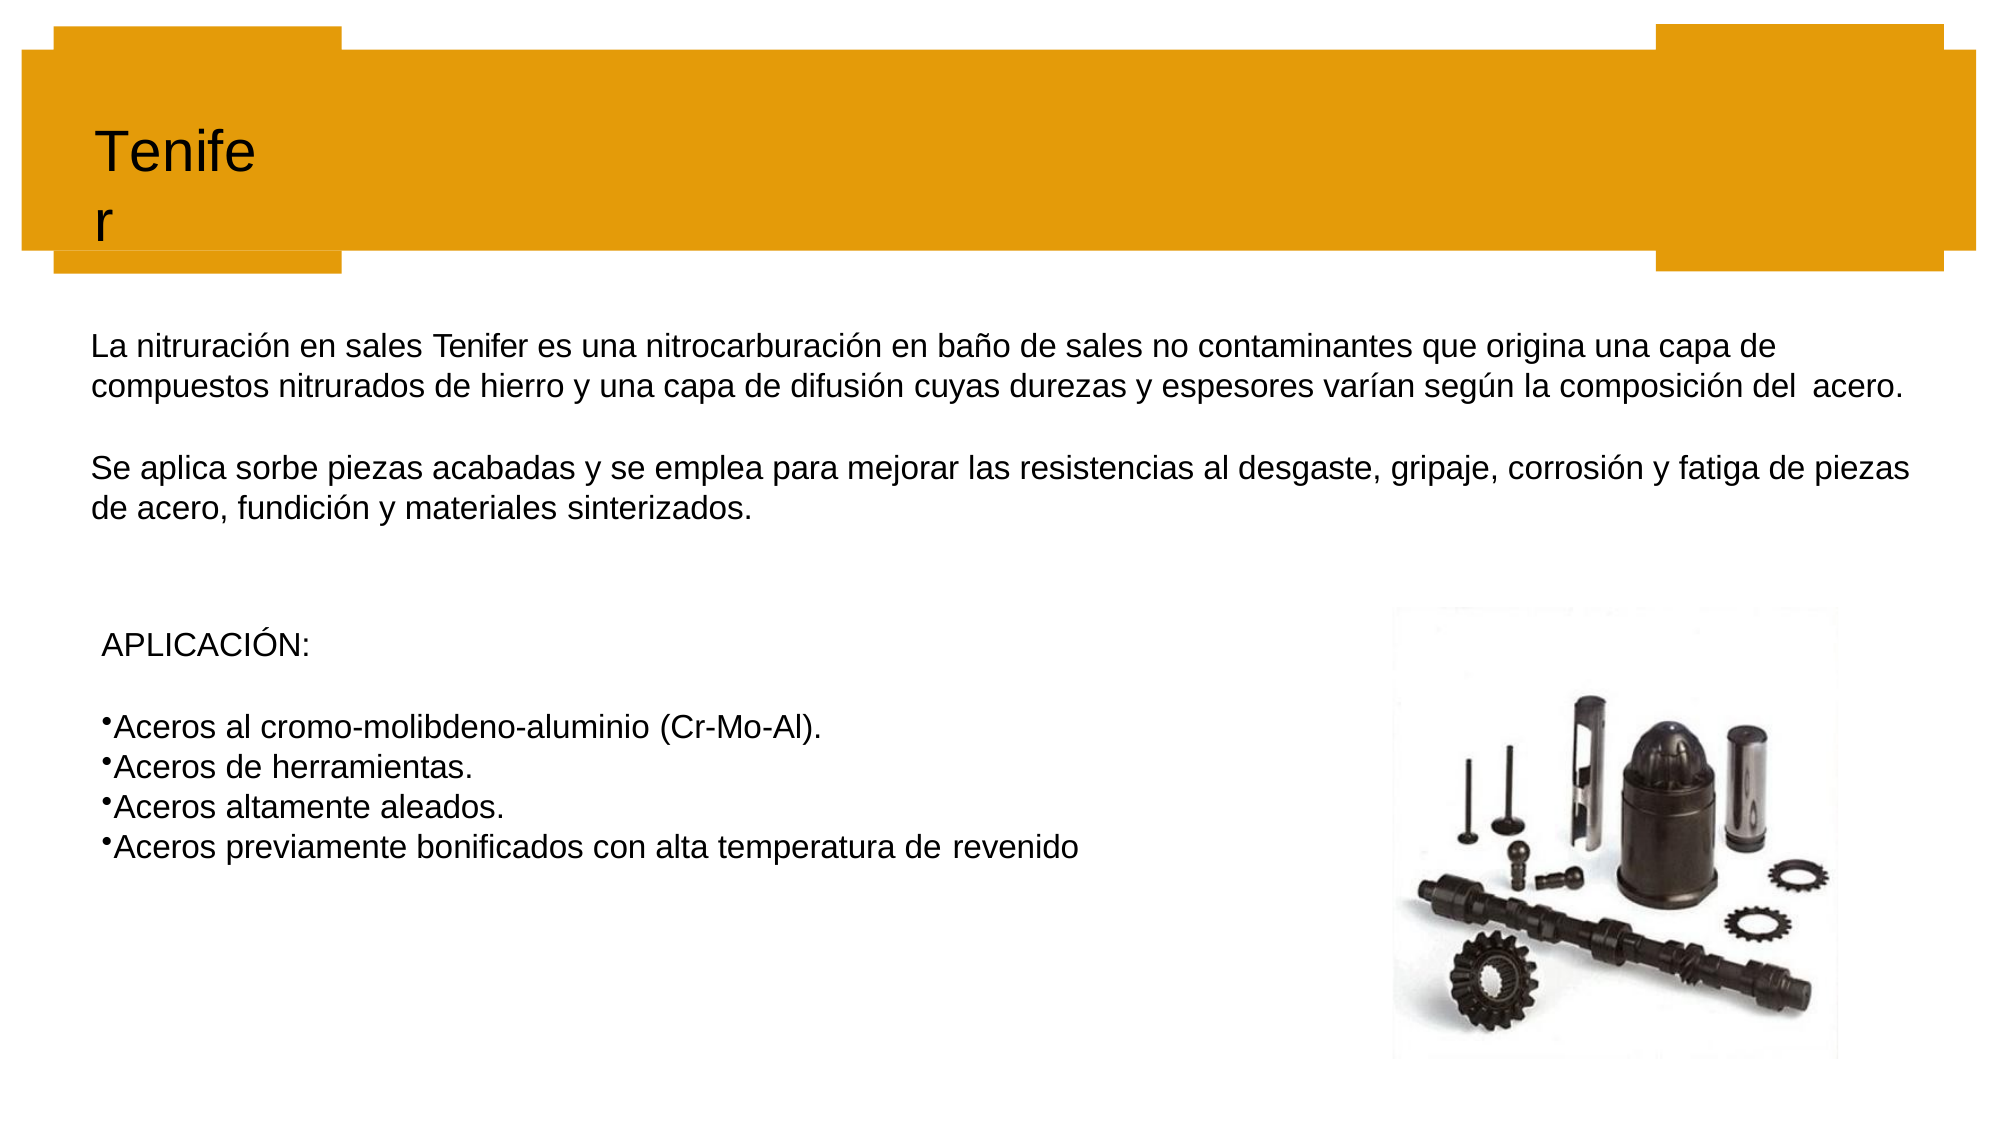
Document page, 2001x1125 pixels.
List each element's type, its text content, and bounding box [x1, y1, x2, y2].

text_box La nitruración en sales Tenifer es una nitrocarburación en baño de sales no contaminantes que origina una capa de compuestos nitrurados de hierro y una capa de difusión cuyas durezas y espesores varían según la composición del acero. Se aplica sorbe piezas acabadas y se emplea para mejorar las resistencias al desgaste, gripaje, corrosión y fatiga de piezas de acero, fundición y materiales sinterizados. APLICACIÓN: Aceros al cromo-molibdeno-aluminio (Cr-Mo-Al). Aceros de herramientas. Aceros altamente aleados. Aceros previamente bonificados con alta temperatura de revenido [88, 322, 1928, 865]
text_box [1392, 607, 1839, 1059]
title Tenifer [92, 111, 272, 302]
